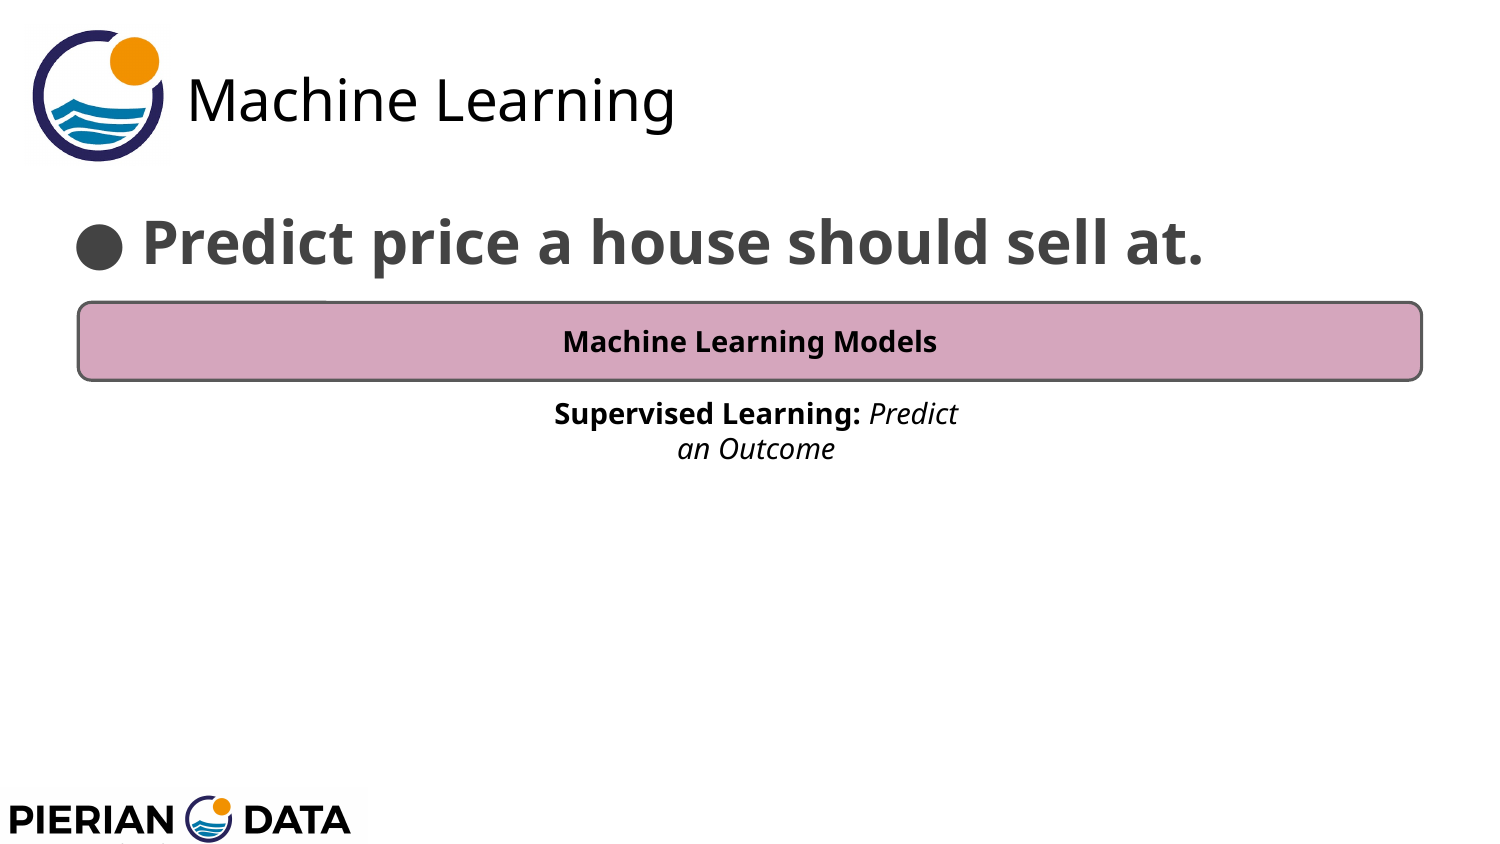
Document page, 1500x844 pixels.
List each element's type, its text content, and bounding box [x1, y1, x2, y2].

text_box Supervised Learning: Predict an Outcome [526, 380, 987, 426]
text_box Machine Learning Models [78, 302, 1422, 381]
picture [0, 787, 368, 844]
picture [24, 24, 172, 167]
title Machine Learning [176, 48, 1449, 143]
list Predict price a house should sell at. [51, 189, 1476, 285]
